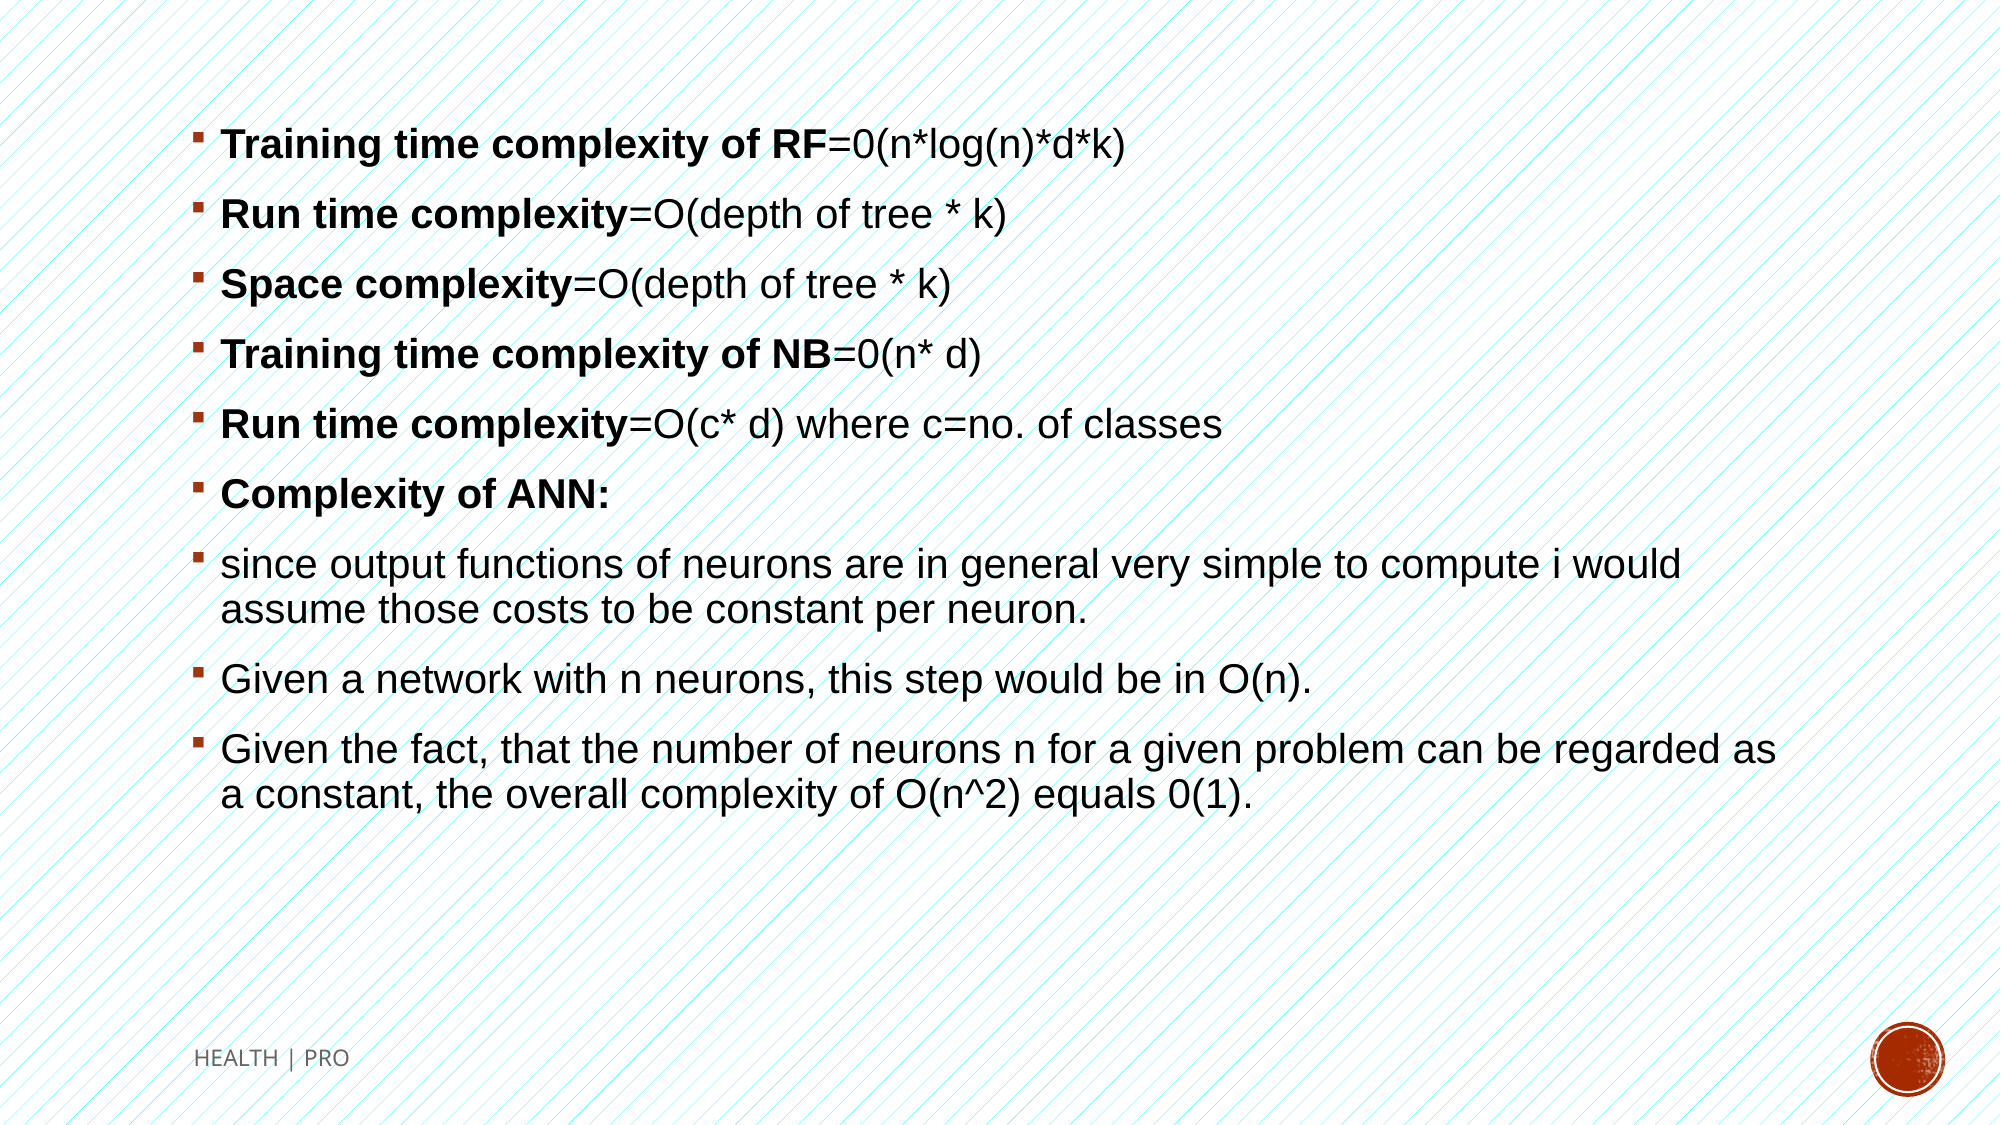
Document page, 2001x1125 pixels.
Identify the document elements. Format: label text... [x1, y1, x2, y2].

footer HEALTH | PRO [178, 1028, 1217, 1089]
list Training time complexity of RF=0(n*log(n)*d*k) Run time complexity=O(depth of tree * k) Space complexity=O(depth of tree * k) Training time complexity of NB=0(n* d) Run time complexity=O(c* d) where c=no. of classes Complexity of ANN: since output functions of neurons are in general very simple to compute i would assume those costs to be constant per neuron. Given a network with n neurons, this step would be in O(n). Given the fact, that the number of neurons n for a given problem can be regarded as a constant, the overall complexity of O(n^2) equals 0(1). [175, 114, 1826, 1013]
